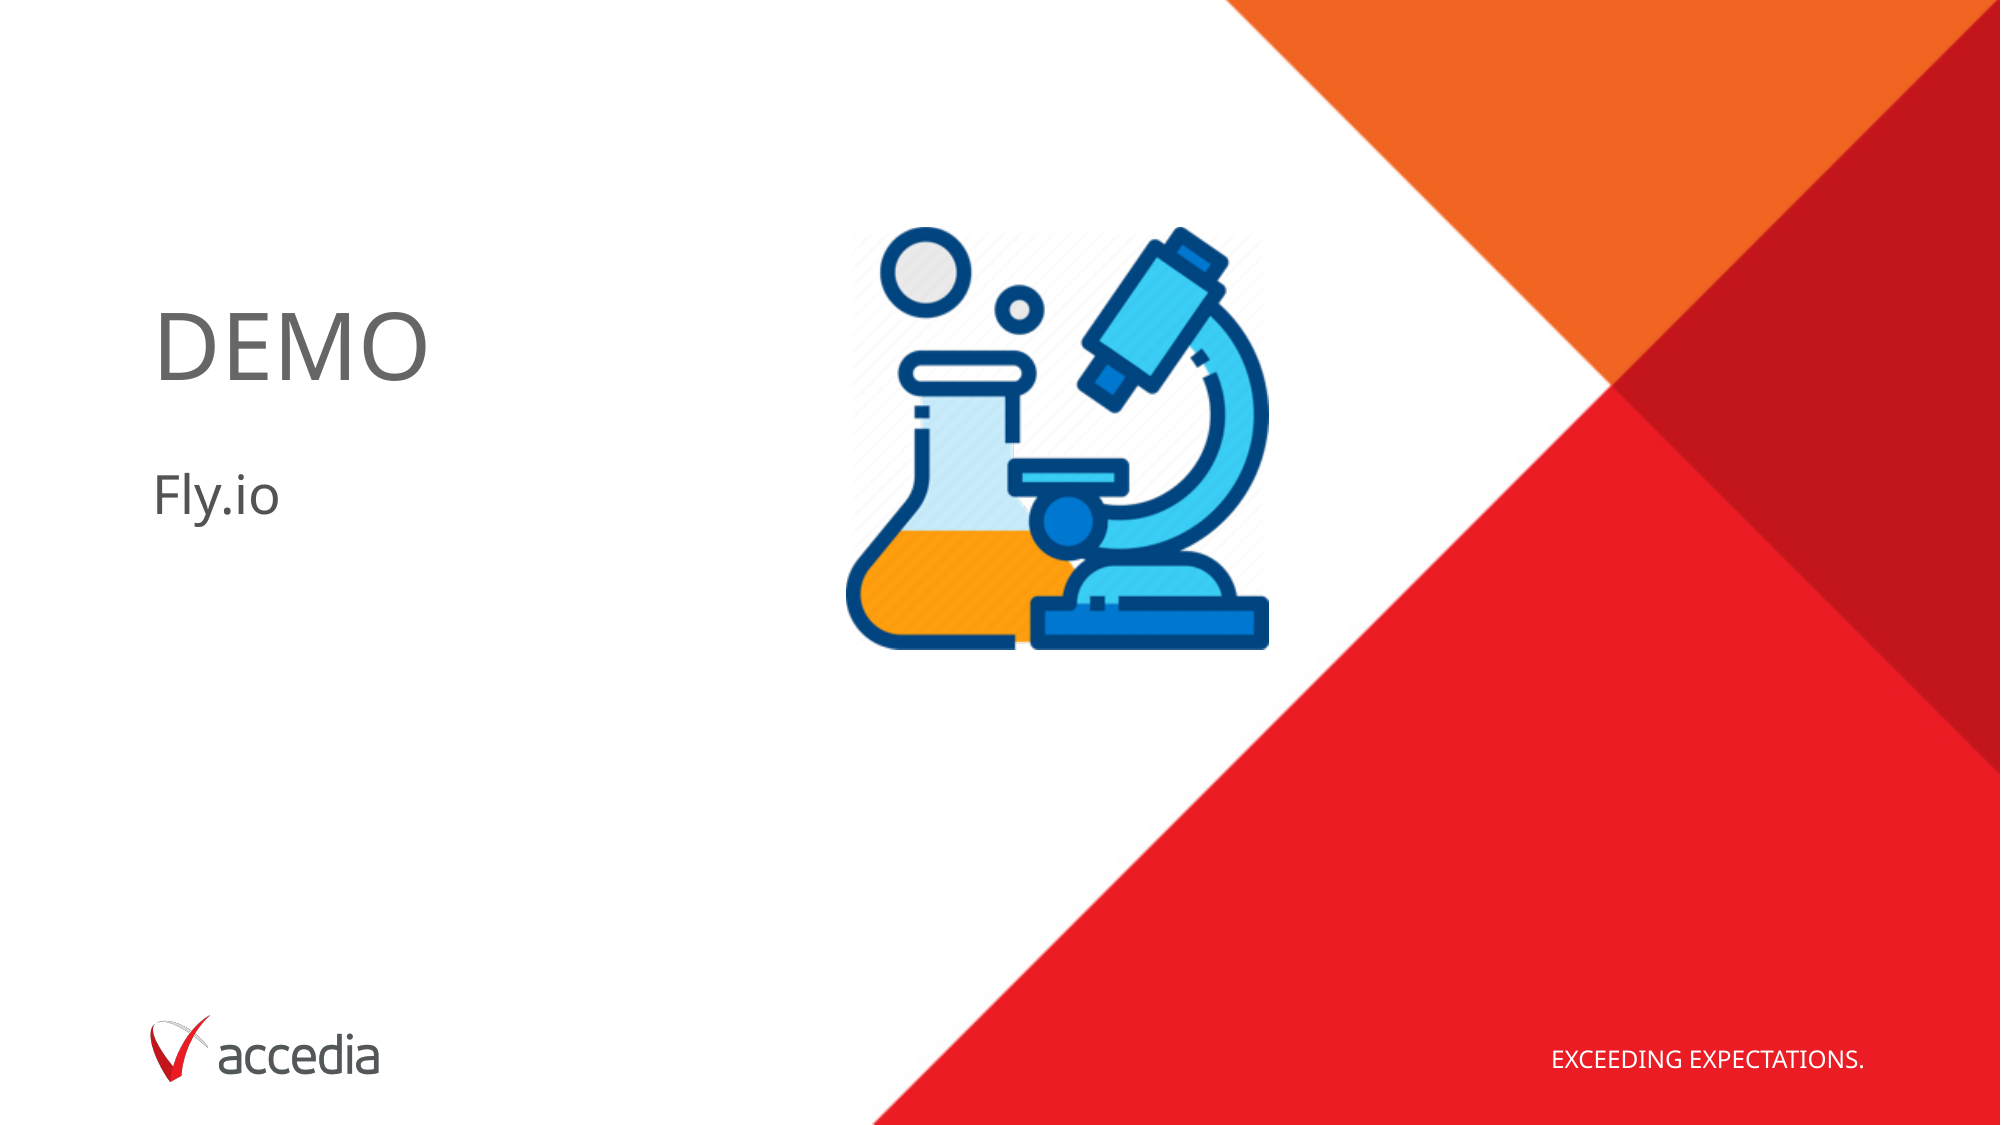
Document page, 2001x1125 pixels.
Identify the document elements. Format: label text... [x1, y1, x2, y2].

title DEMO [144, 261, 846, 440]
list Fly.io [144, 459, 972, 666]
picture [0, 0, 2000, 1125]
